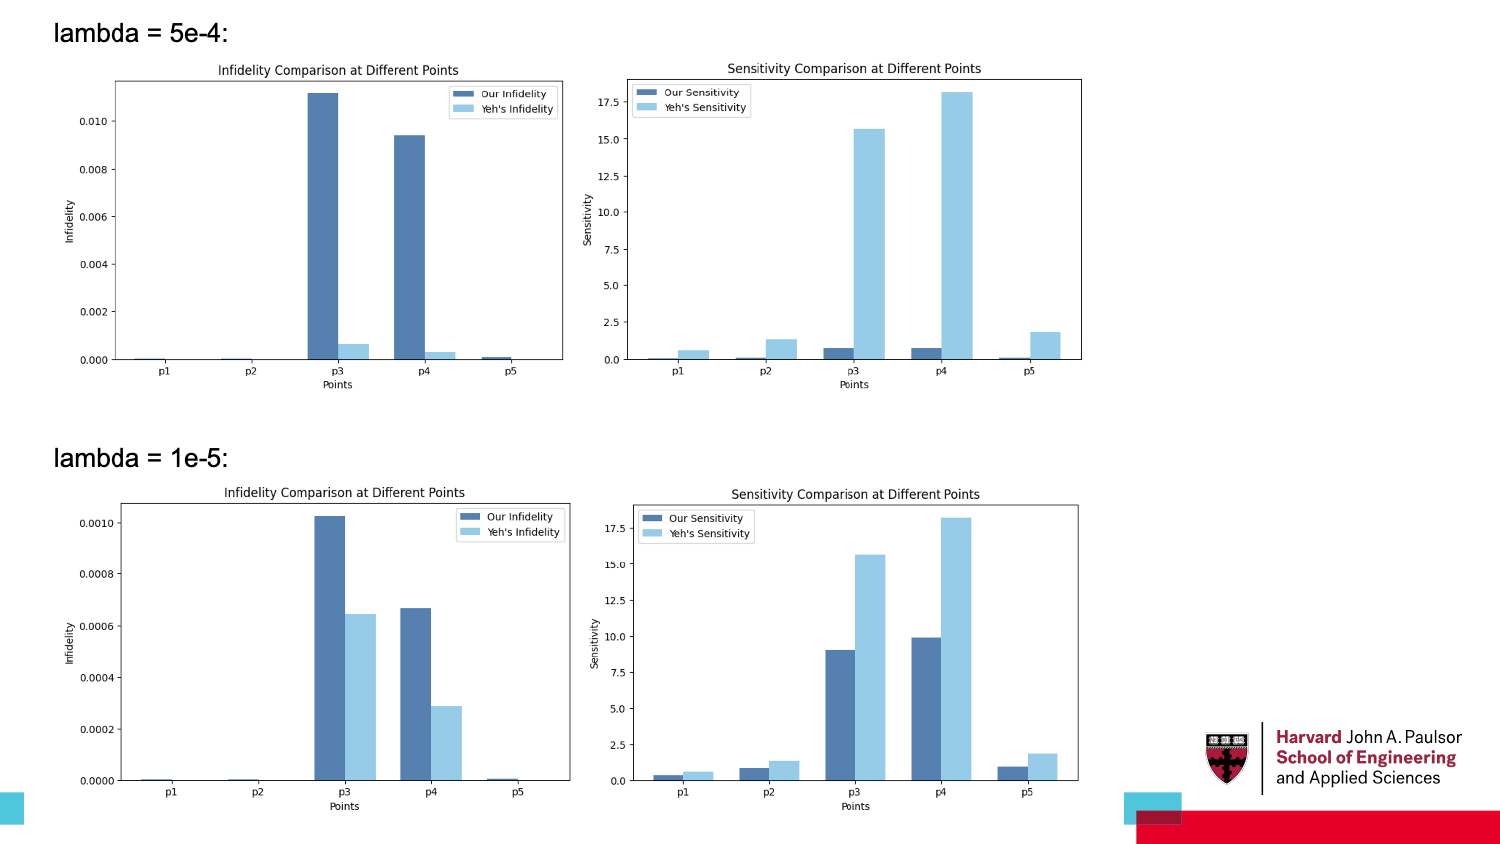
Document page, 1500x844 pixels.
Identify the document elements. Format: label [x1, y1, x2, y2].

picture [1205, 722, 1462, 795]
picture [24, 0, 1124, 844]
